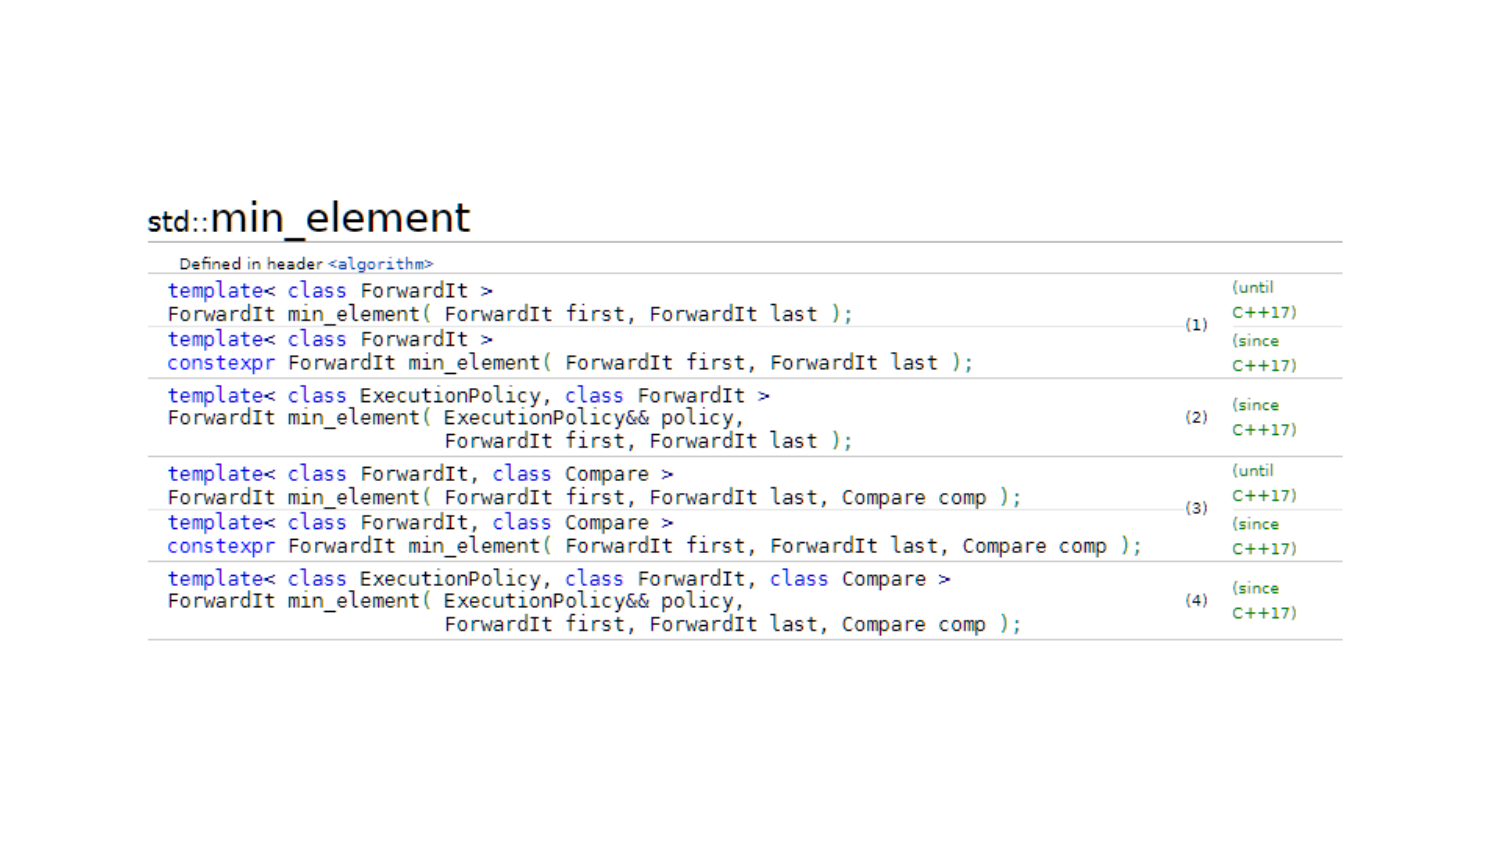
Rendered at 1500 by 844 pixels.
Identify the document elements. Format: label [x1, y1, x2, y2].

picture [142, 196, 1358, 648]
